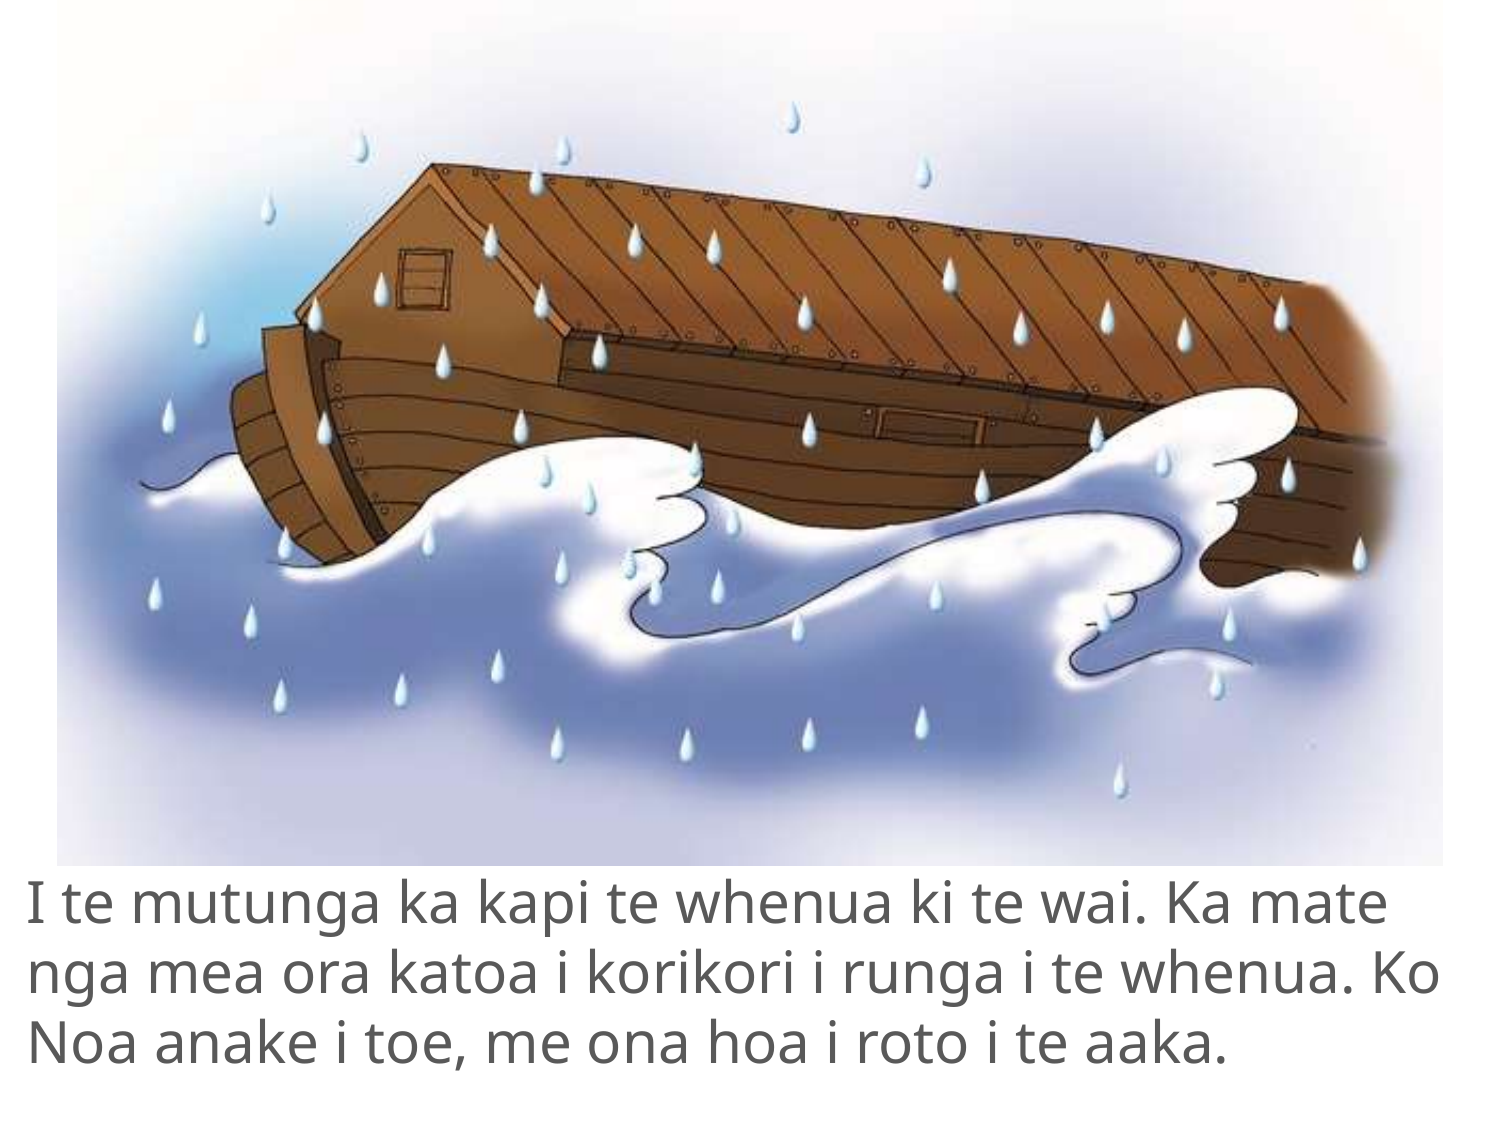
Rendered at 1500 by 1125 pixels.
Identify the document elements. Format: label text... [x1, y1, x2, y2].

text_box I te mutunga ka kapi te whenua ki te wai. Ka mate nga mea ora katoa i korikori i runga i te whenua. Ko Noa anake i toe, me ona hoa i roto i te aaka. [11, 857, 1498, 1083]
picture [57, 0, 1443, 866]
